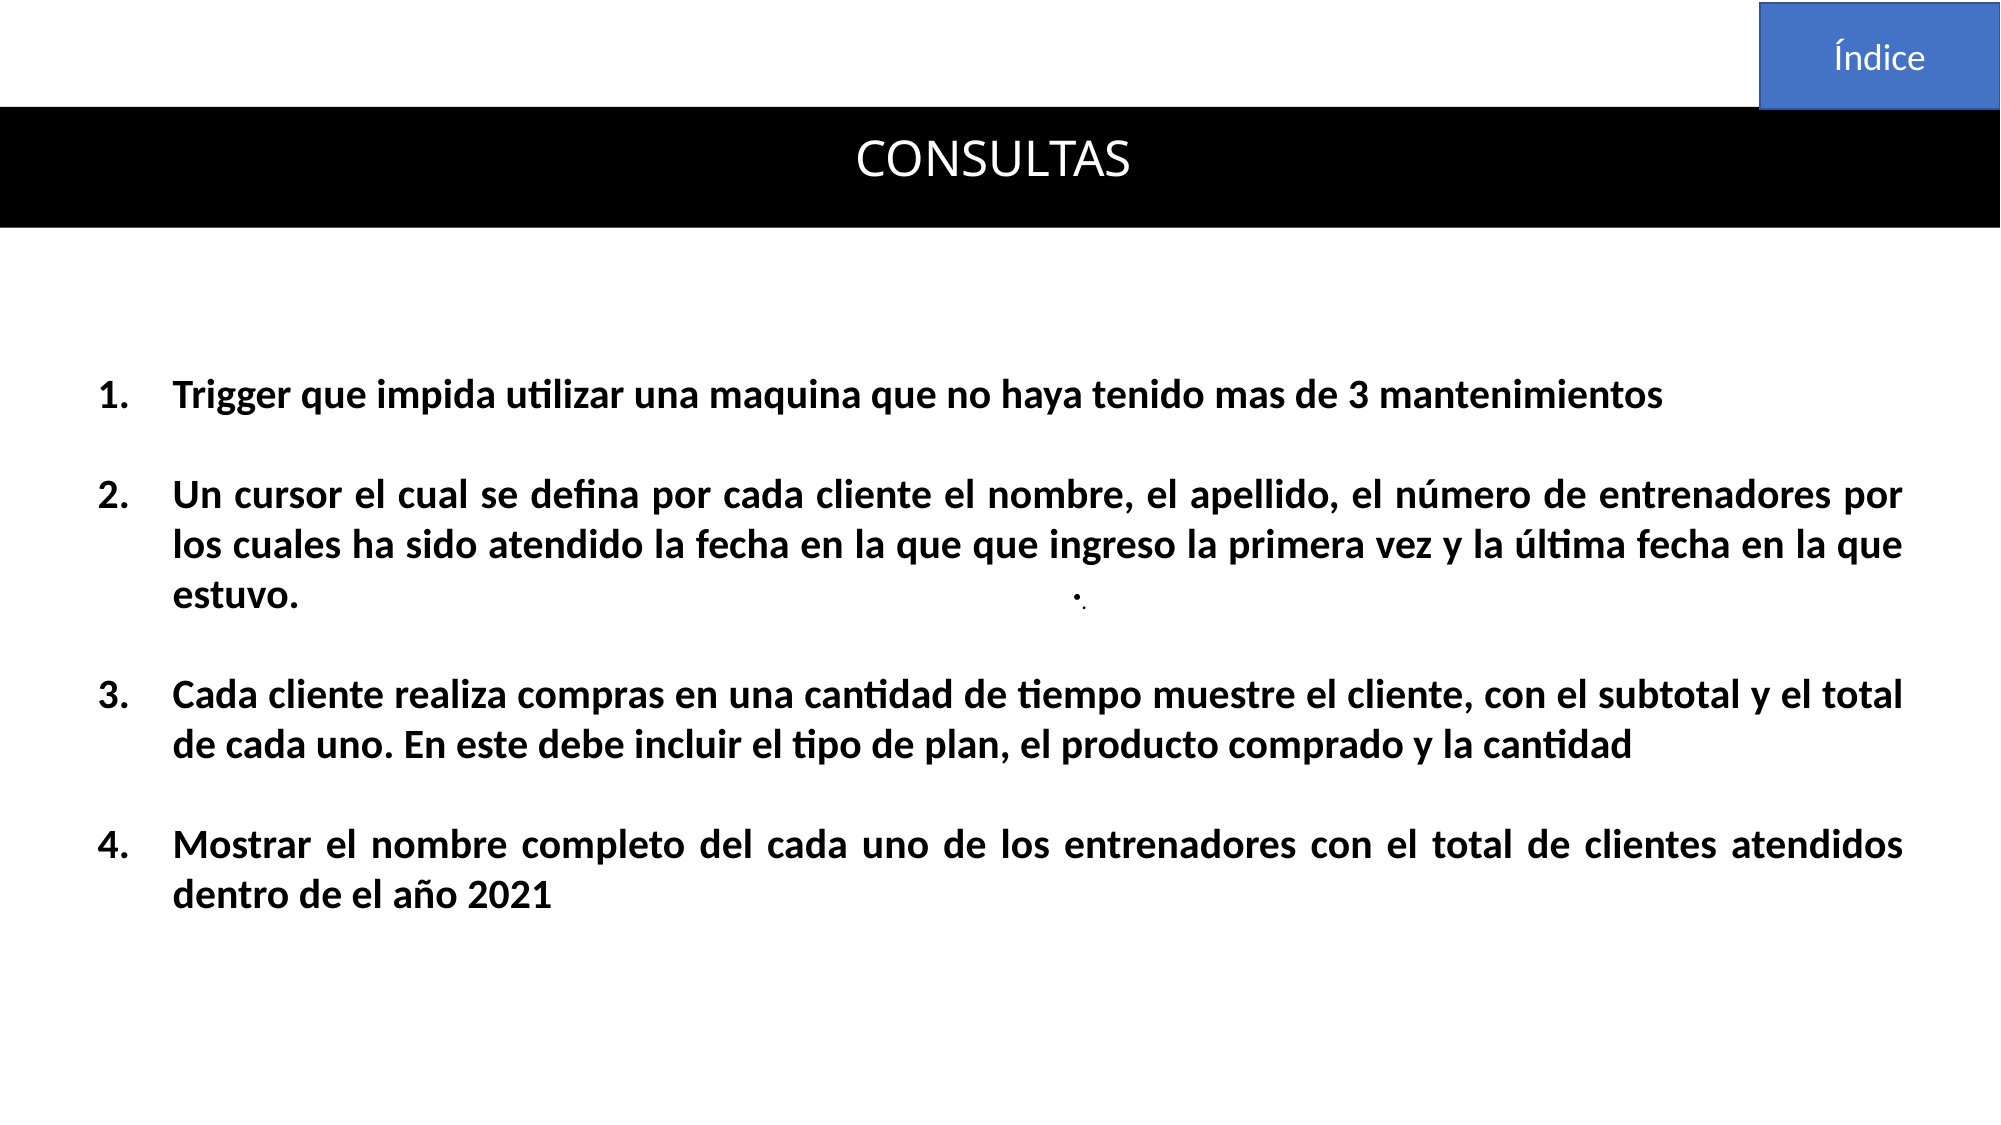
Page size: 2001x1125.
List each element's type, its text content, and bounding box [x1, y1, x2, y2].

text_box . [1058, 578, 1103, 622]
text_box [1065, 670, 1096, 740]
title CONSULTAS [80, 73, 1920, 196]
text_box Índice [1759, 2, 2000, 110]
text_box Trigger que impida utilizar una maquina que no haya tenido mas de 3 mantenimientos Un cursor el cual se defina por cada cliente el nombre, el apellido, el número de entrenadores por los cuales ha sido atendido la fecha en la que que ingreso la primera vez y la última fecha en la que estuvo. Cada cliente realiza compras en una cantidad de tiempo muestre el cliente, con el subtotal y el total de cada uno. En este debe incluir el tipo de plan, el producto comprado y la cantidad Mostrar el nombre completo del cada uno de los entrenadores con el total de clientes atendidos dentro de el año 2021 [82, 359, 1920, 1025]
text_box [0, 106, 2000, 229]
